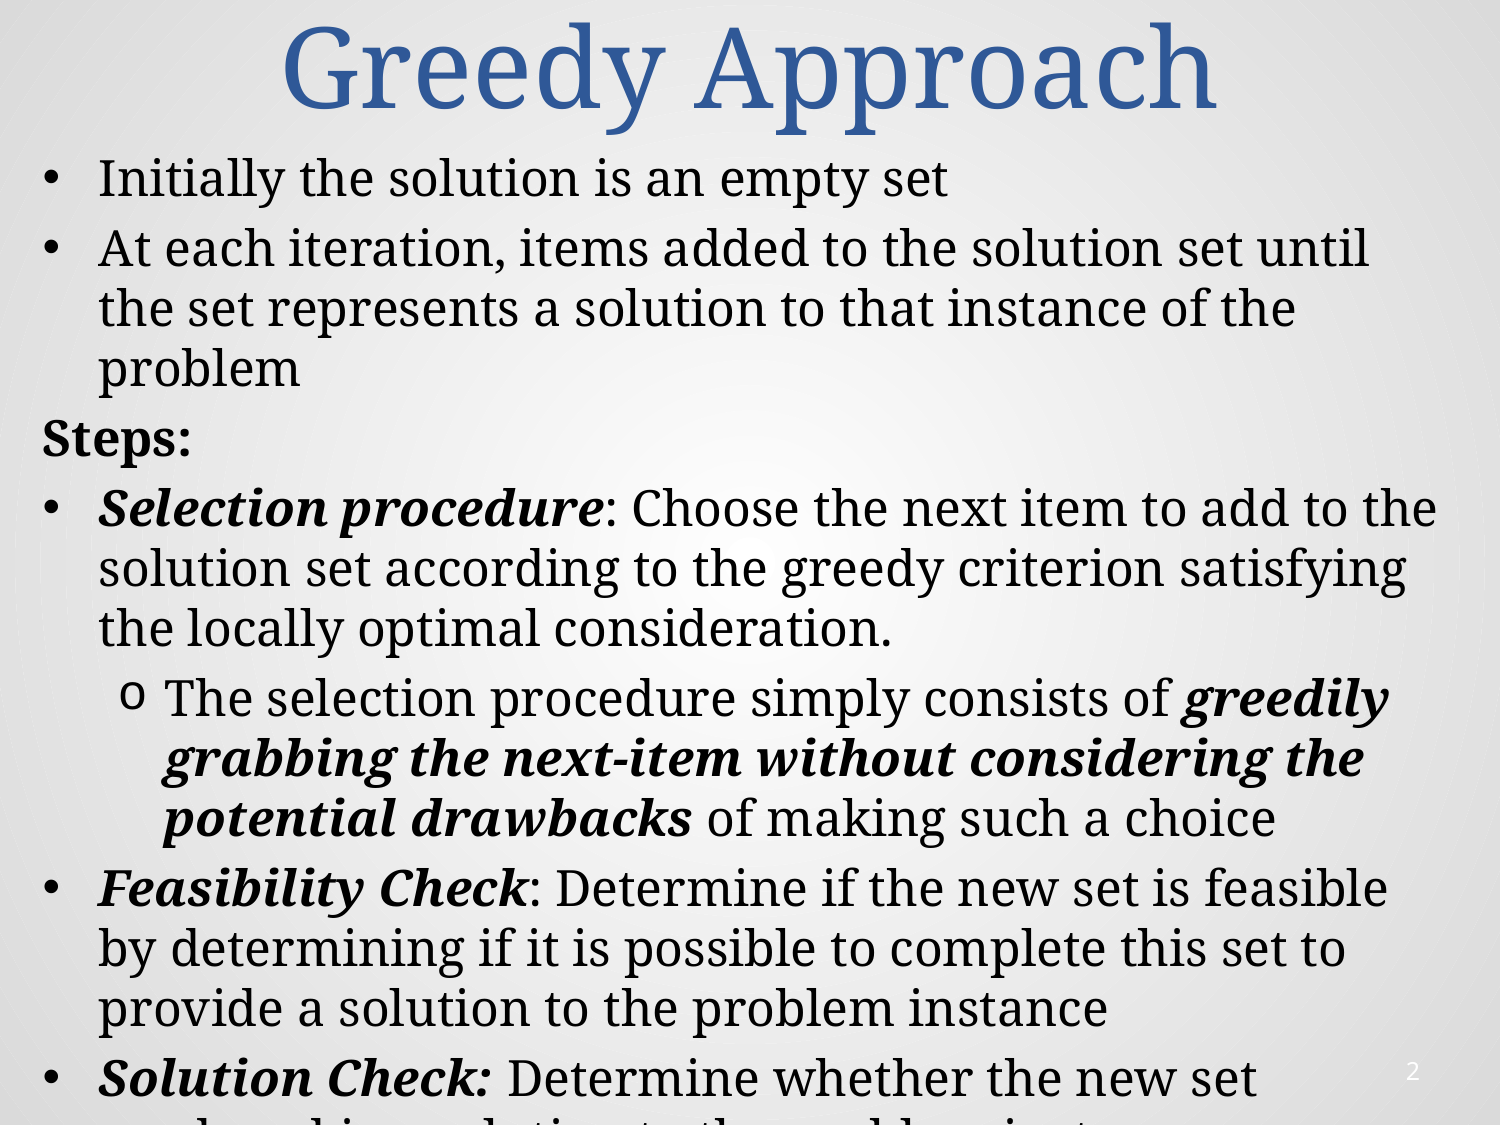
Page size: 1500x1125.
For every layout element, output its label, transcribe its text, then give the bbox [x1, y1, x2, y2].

title Greedy Approach [150, 0, 1350, 138]
list Initially the solution is an empty set At each iteration, items added to the solution set until the set represents a solution to that instance of the problem Steps: Selection procedure: Choose the next item to add to the solution set according to the greedy criterion satisfying the locally optimal consideration. The selection procedure simply consists of greedily grabbing the next-item without considering the potential drawbacks of making such a choice Feasibility Check: Determine if the new set is feasible by determining if it is possible to complete this set to provide a solution to the problem instance Solution Check: Determine whether the new set produced is a solution to the problem instance. [27, 138, 1467, 1107]
slide_number 2 [1401, 1042, 1494, 1103]
